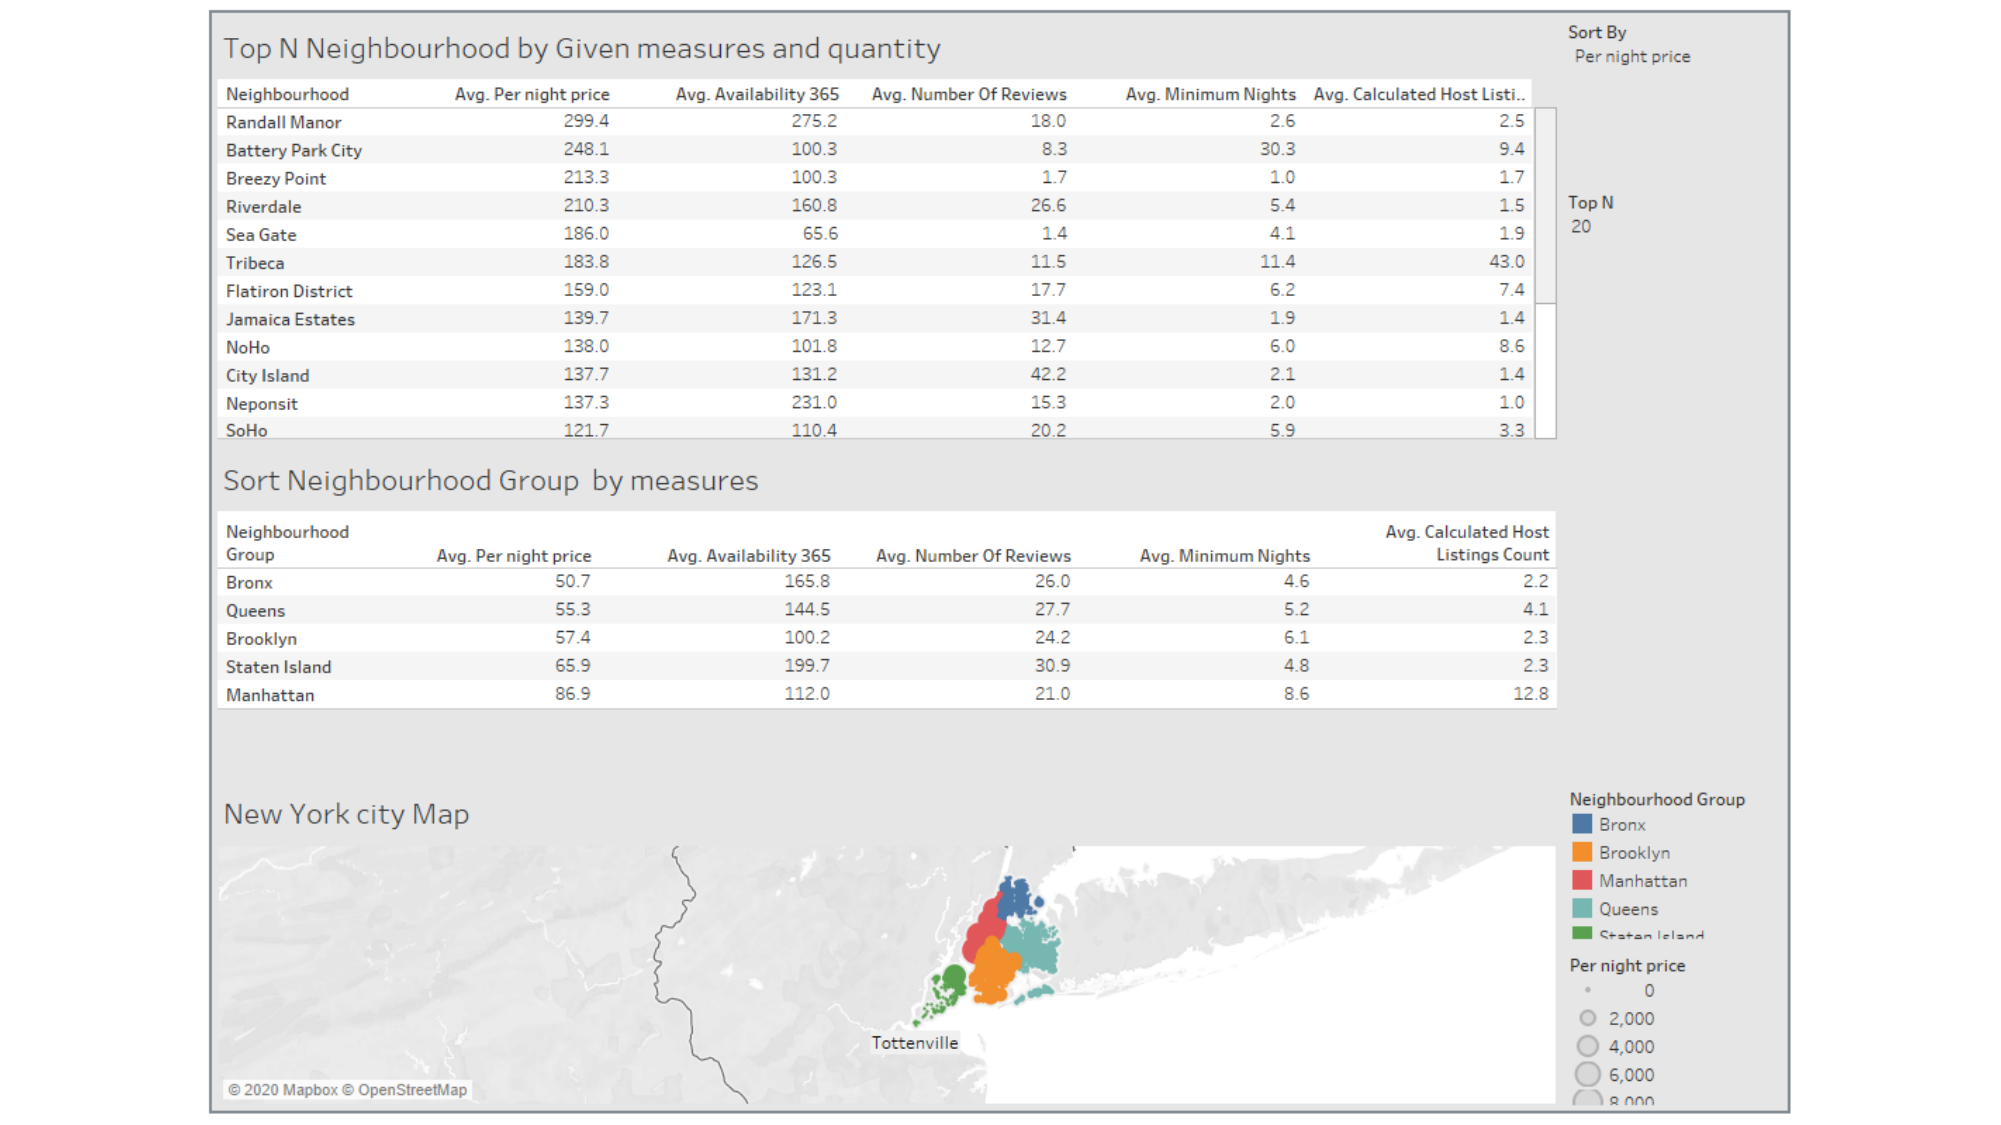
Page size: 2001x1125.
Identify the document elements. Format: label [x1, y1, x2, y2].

picture [198, 0, 1802, 1125]
